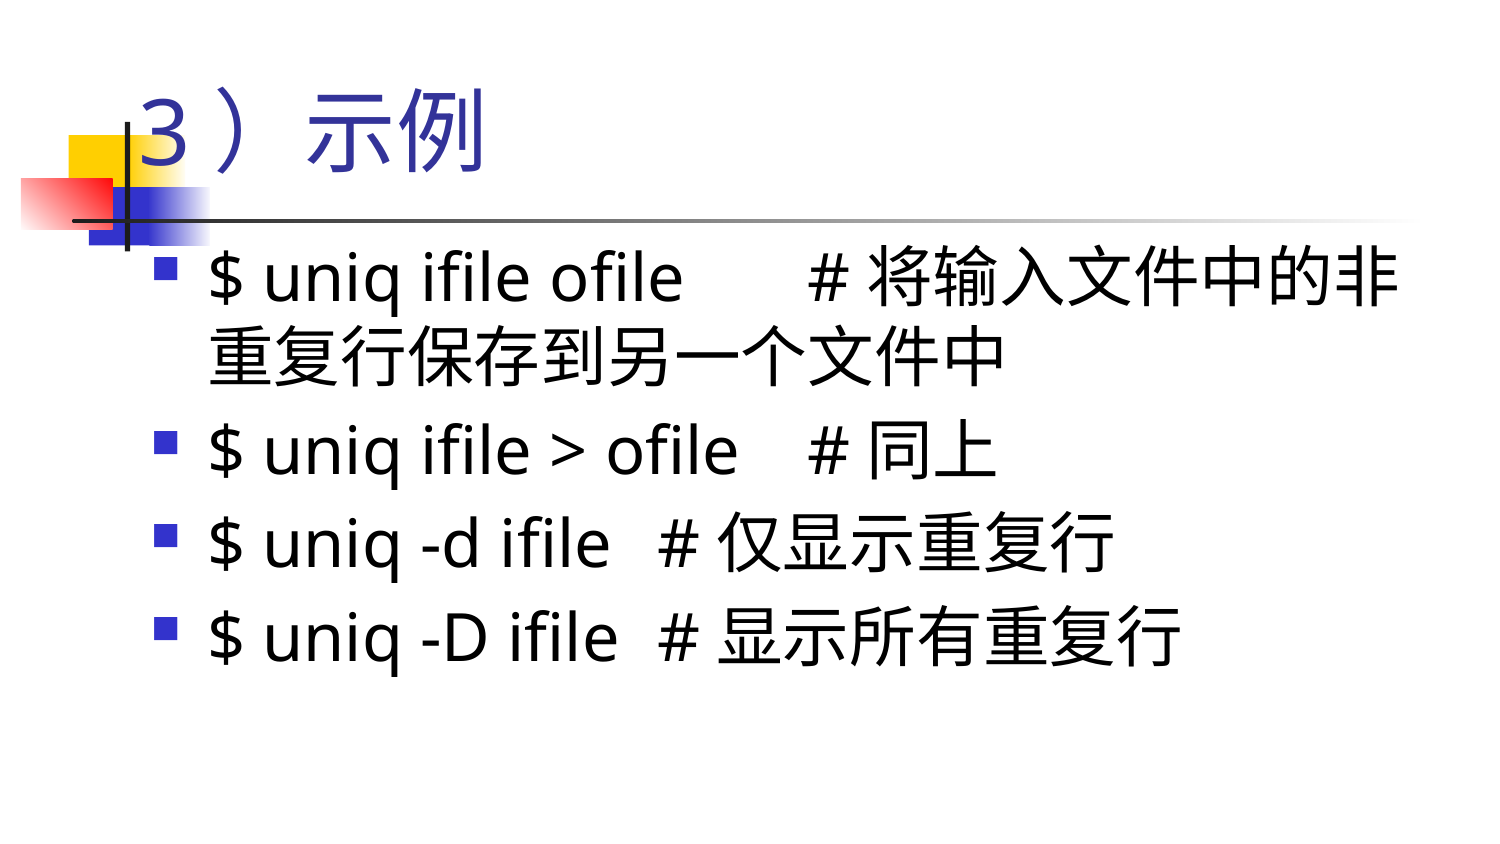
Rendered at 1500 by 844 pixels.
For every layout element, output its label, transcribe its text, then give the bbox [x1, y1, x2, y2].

title 3）示例 [123, 49, 1462, 192]
list $ uniq ifile ofile #将输入文件中的非重复行保存到另一个文件中 $ uniq ifile > ofile #同上 $ uniq -d ifile #仅显示重复行 $ uniq -D ifile #显示所有重复行 [135, 226, 1469, 768]
